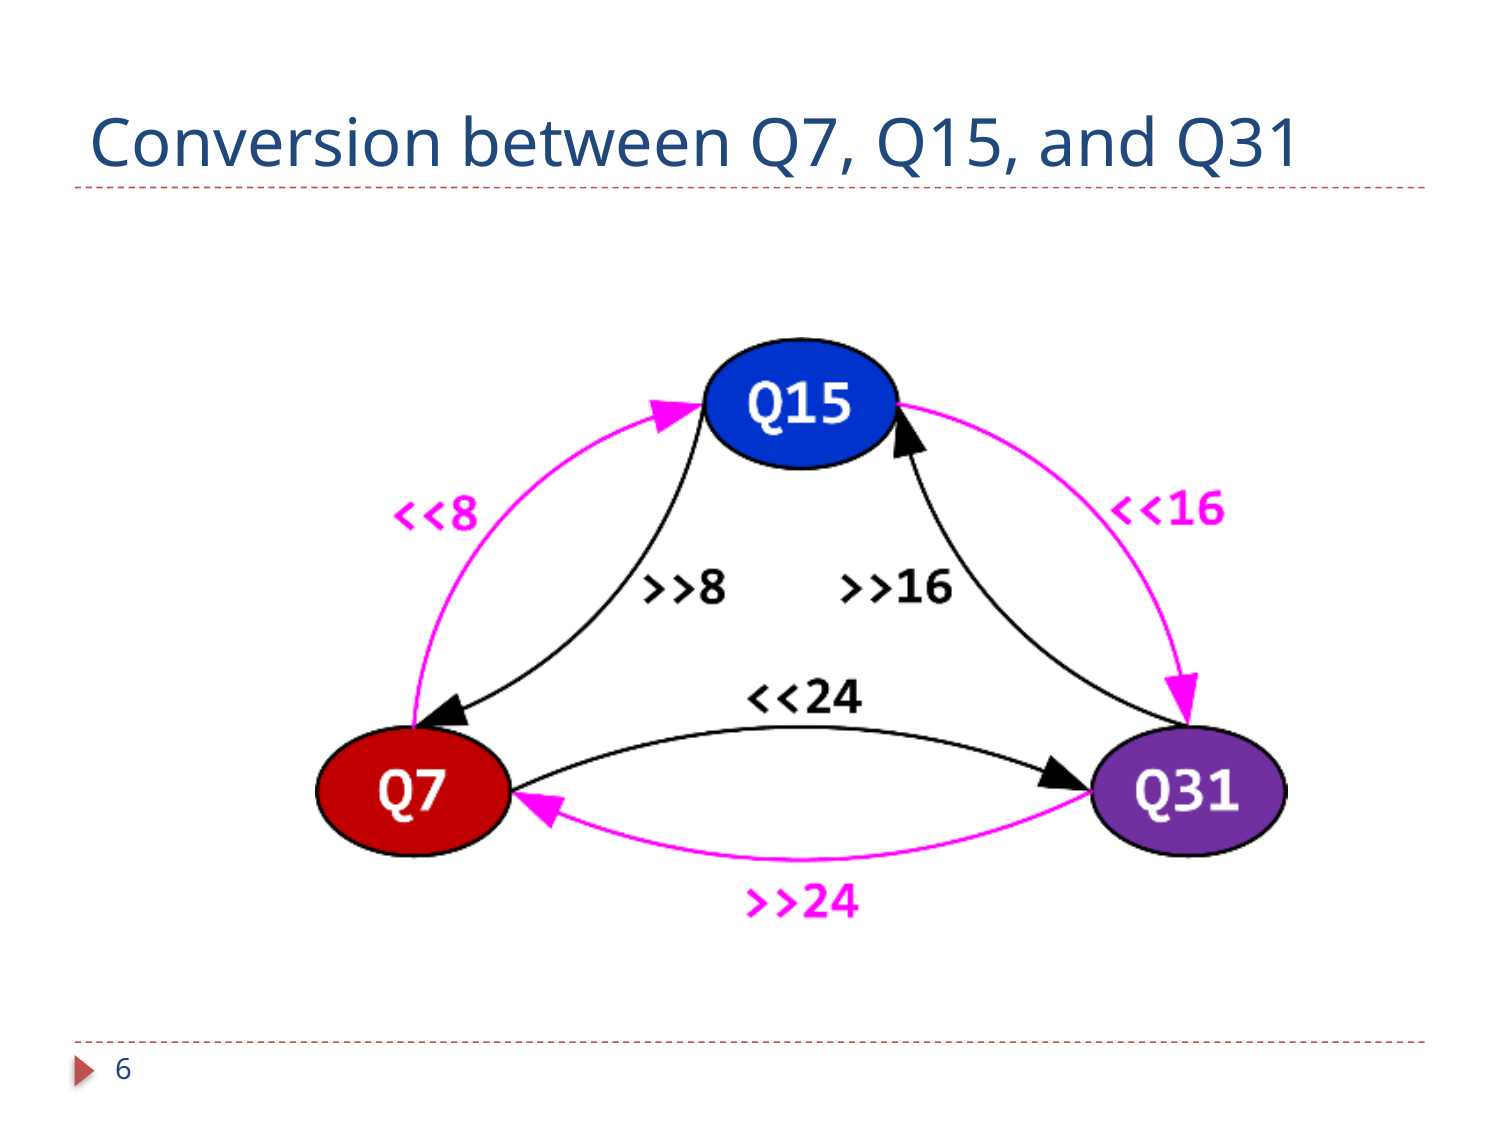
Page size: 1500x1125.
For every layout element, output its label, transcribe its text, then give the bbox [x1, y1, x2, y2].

slide_number 6 [100, 1042, 426, 1103]
title Conversion between Q7, Q15, and Q31 [75, 24, 1425, 188]
picture [315, 337, 1288, 935]
